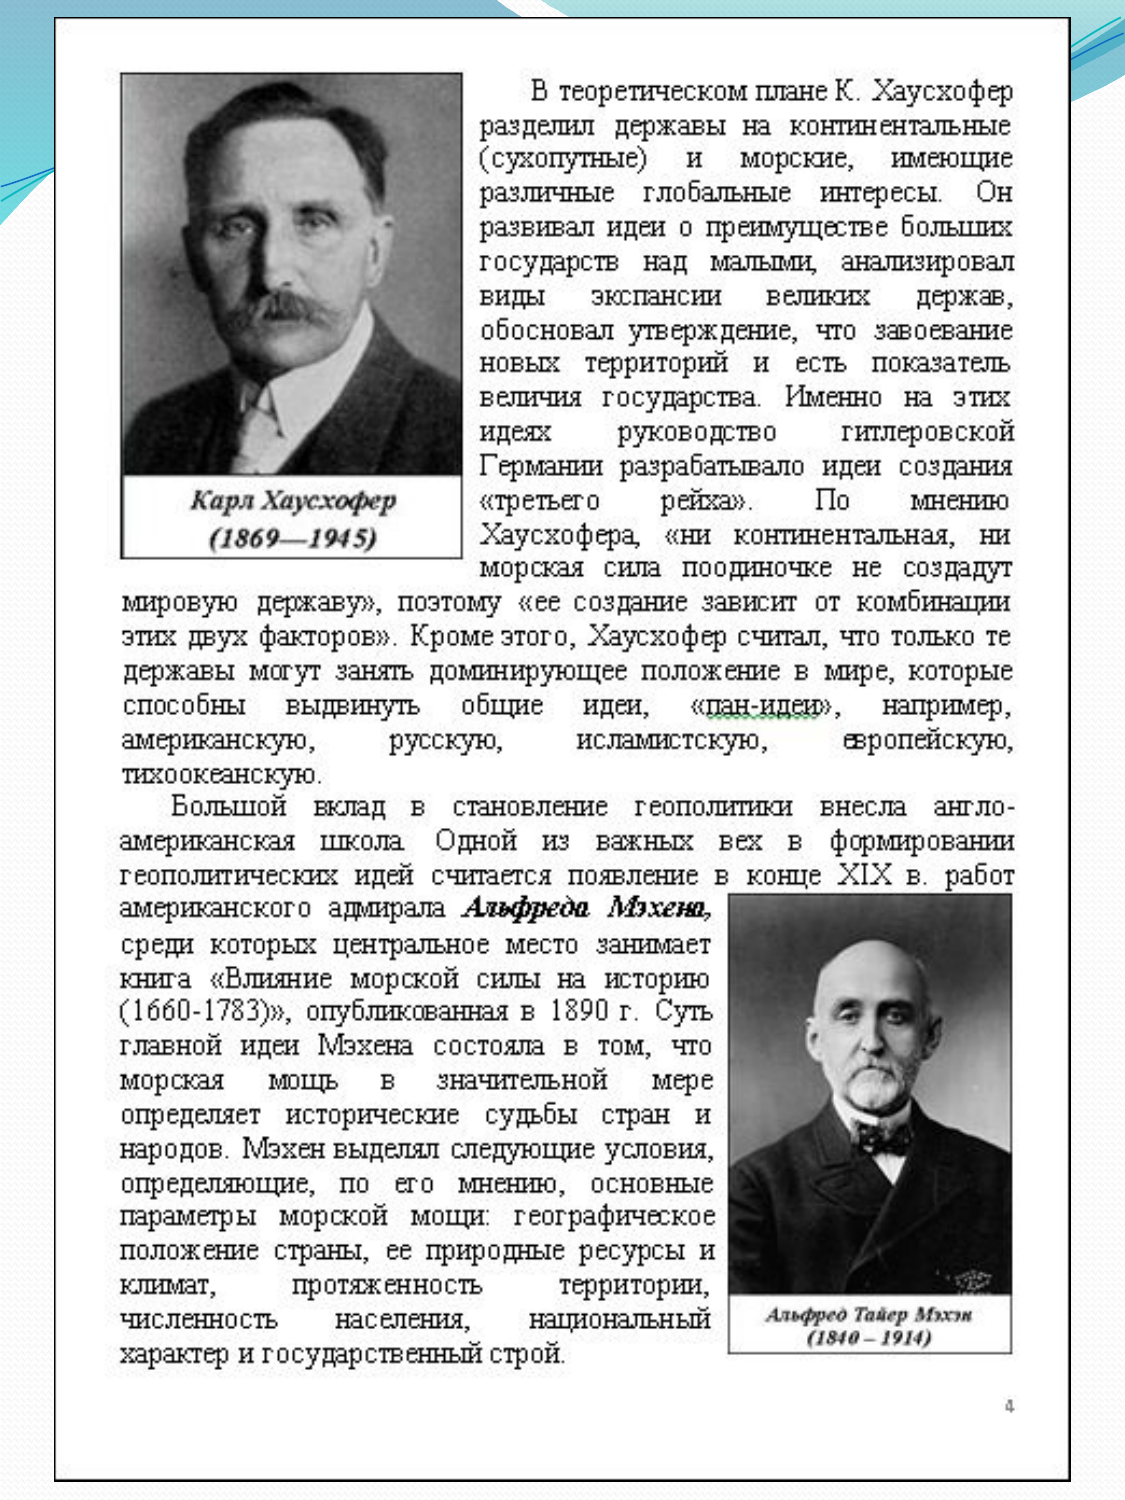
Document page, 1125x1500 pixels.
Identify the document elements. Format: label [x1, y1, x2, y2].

picture [53, 17, 1071, 1483]
